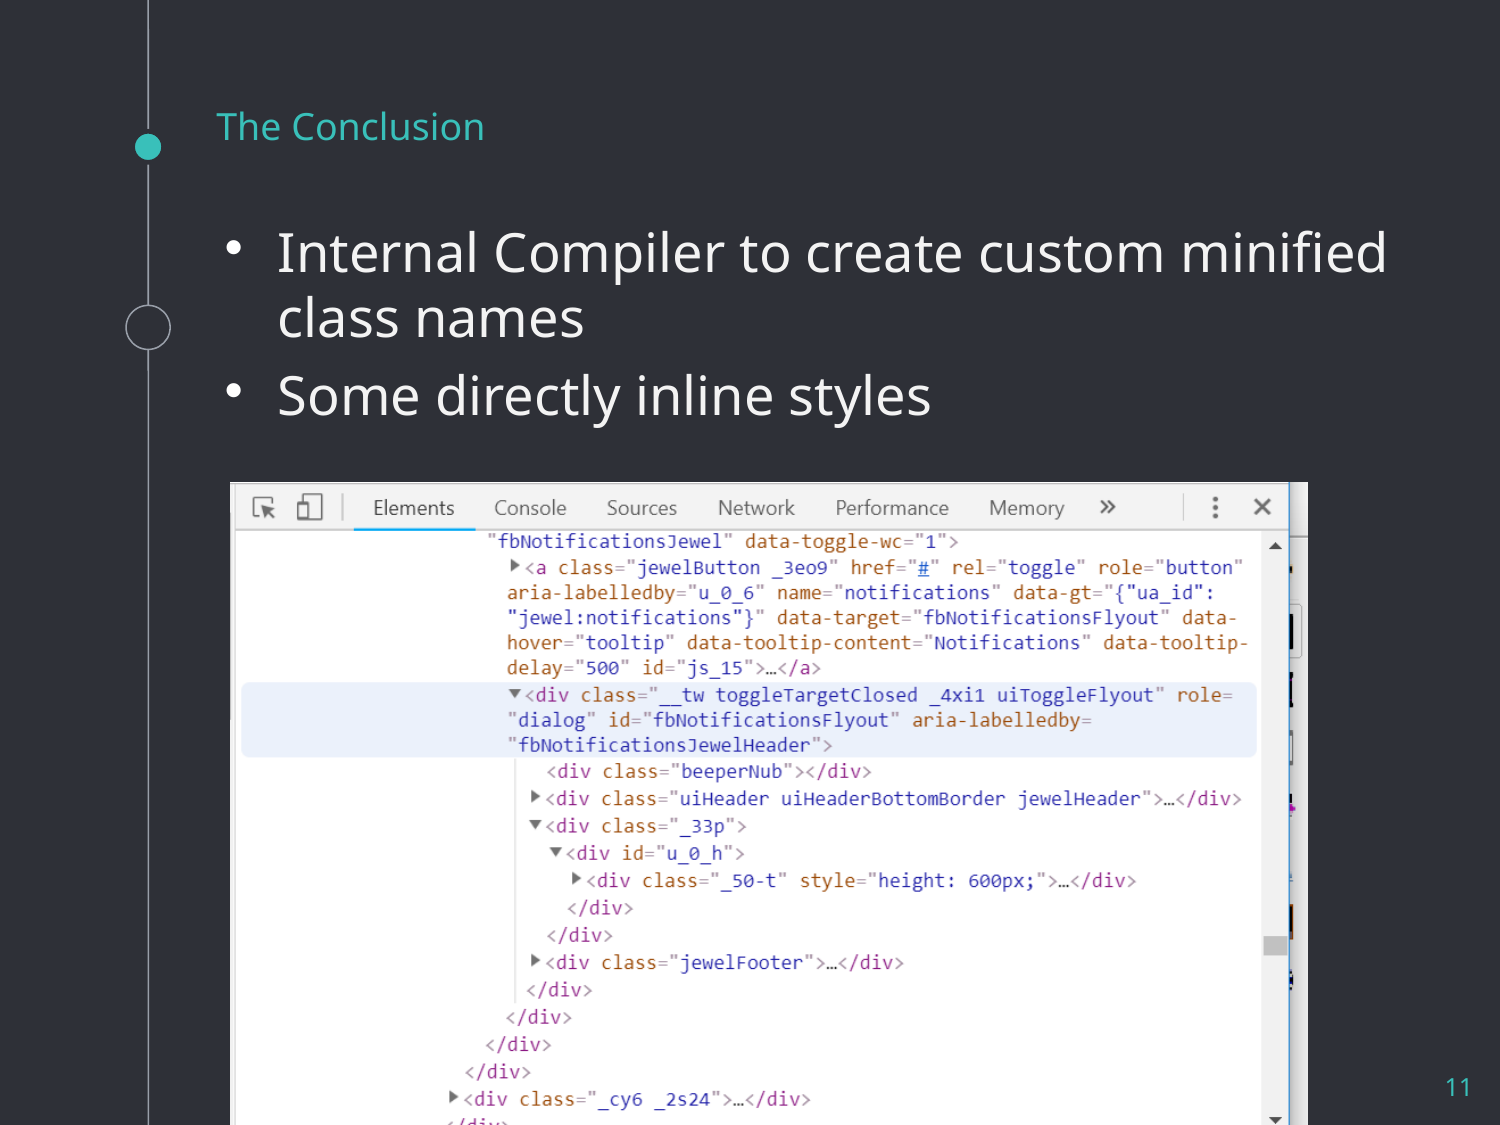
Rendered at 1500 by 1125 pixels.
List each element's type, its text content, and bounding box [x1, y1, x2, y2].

text_box <number> [1398, 1056, 1488, 1125]
text_box The Conclusion [201, 88, 1361, 204]
text_box Internal Compiler to create custom minified class names Some directly inline styles [192, 146, 1441, 961]
picture [230, 482, 1308, 1125]
